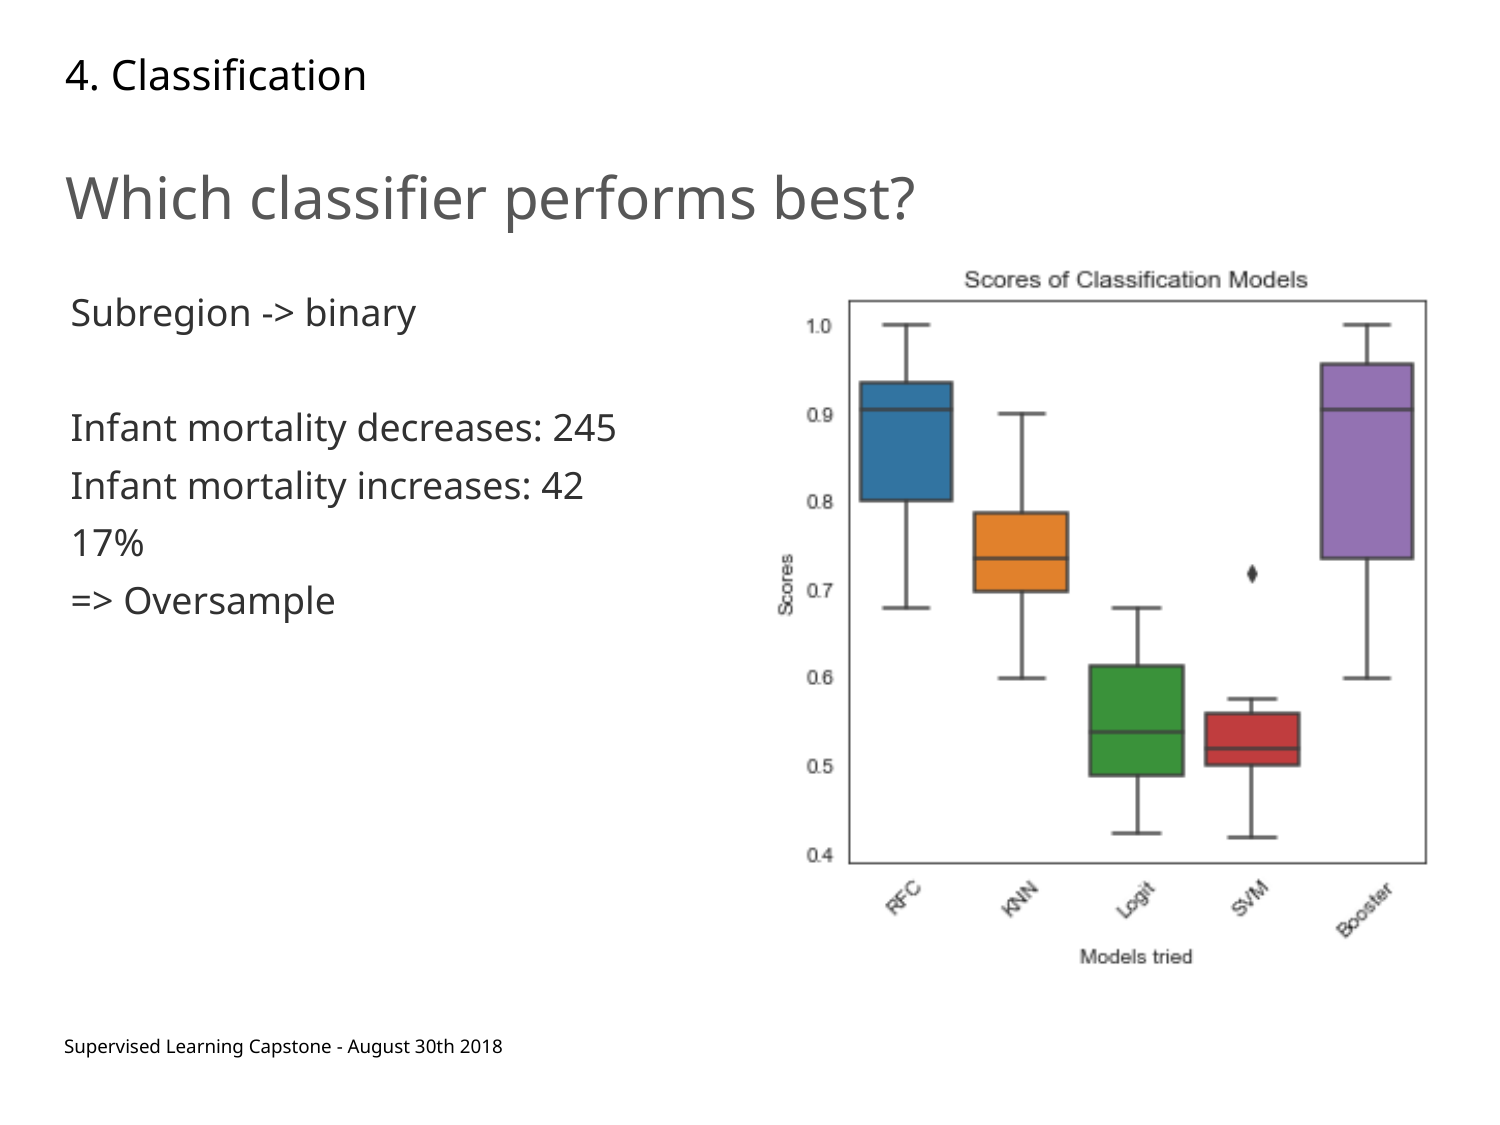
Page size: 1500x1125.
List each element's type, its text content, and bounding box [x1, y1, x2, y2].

title 4. Classification [64, 48, 1435, 107]
list Which classifier performs best? [64, 107, 1435, 231]
text_box Subregion -> binary Infant mortality decreases: 245 Infant mortality increases: 42 17% => Oversample [70, 289, 618, 622]
picture [727, 253, 1476, 993]
text_box Supervised Learning Capstone - August 30th 2018 [64, 1035, 1436, 1078]
